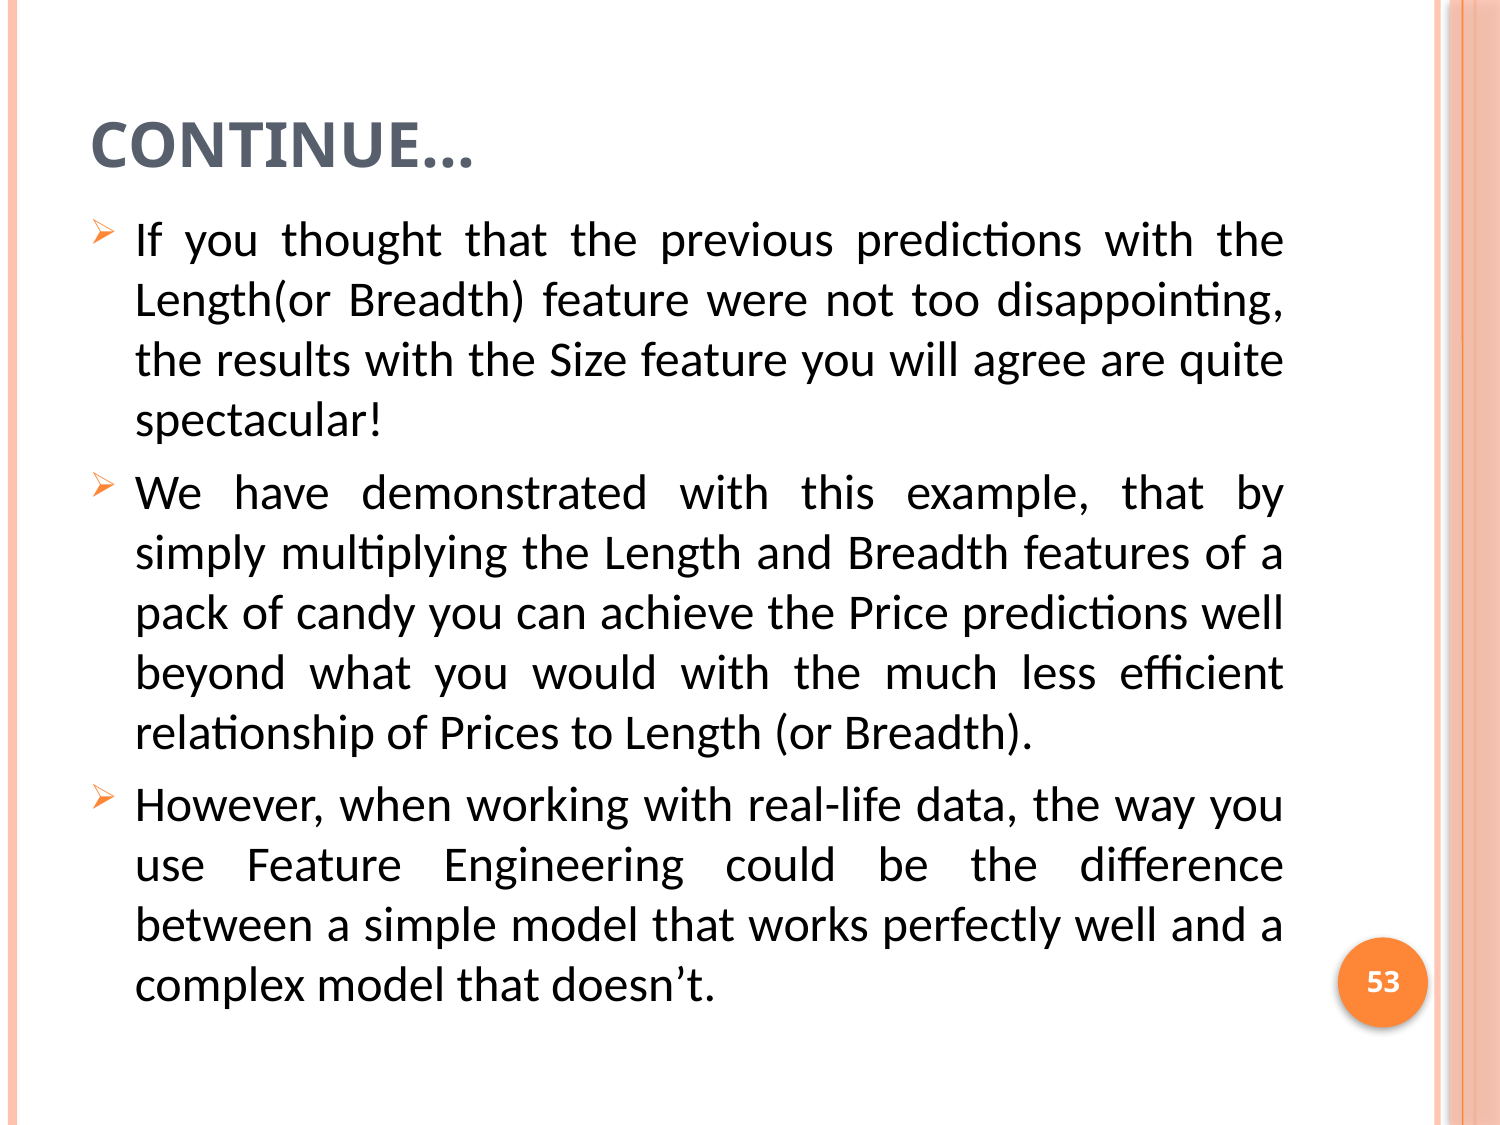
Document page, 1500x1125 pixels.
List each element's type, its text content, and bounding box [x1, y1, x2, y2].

list If you thought that the previous predictions with the Length(or Breadth) feature were not too disappointing, the results with the Size feature you will agree are quite spectacular! We have demonstrated with this example, that by simply multiplying the Length and Breadth features of a pack of candy you can achieve the Price predictions well beyond what you would with the much less efficient relationship of Prices to Length (or Breadth). However, when working with real-life data, the way you use Feature Engineering could be the difference between a simple model that works perfectly well and a complex model that doesn’t. [75, 199, 1300, 1062]
title Continue... [75, 45, 1300, 188]
slide_number 53 [1333, 940, 1434, 1027]
